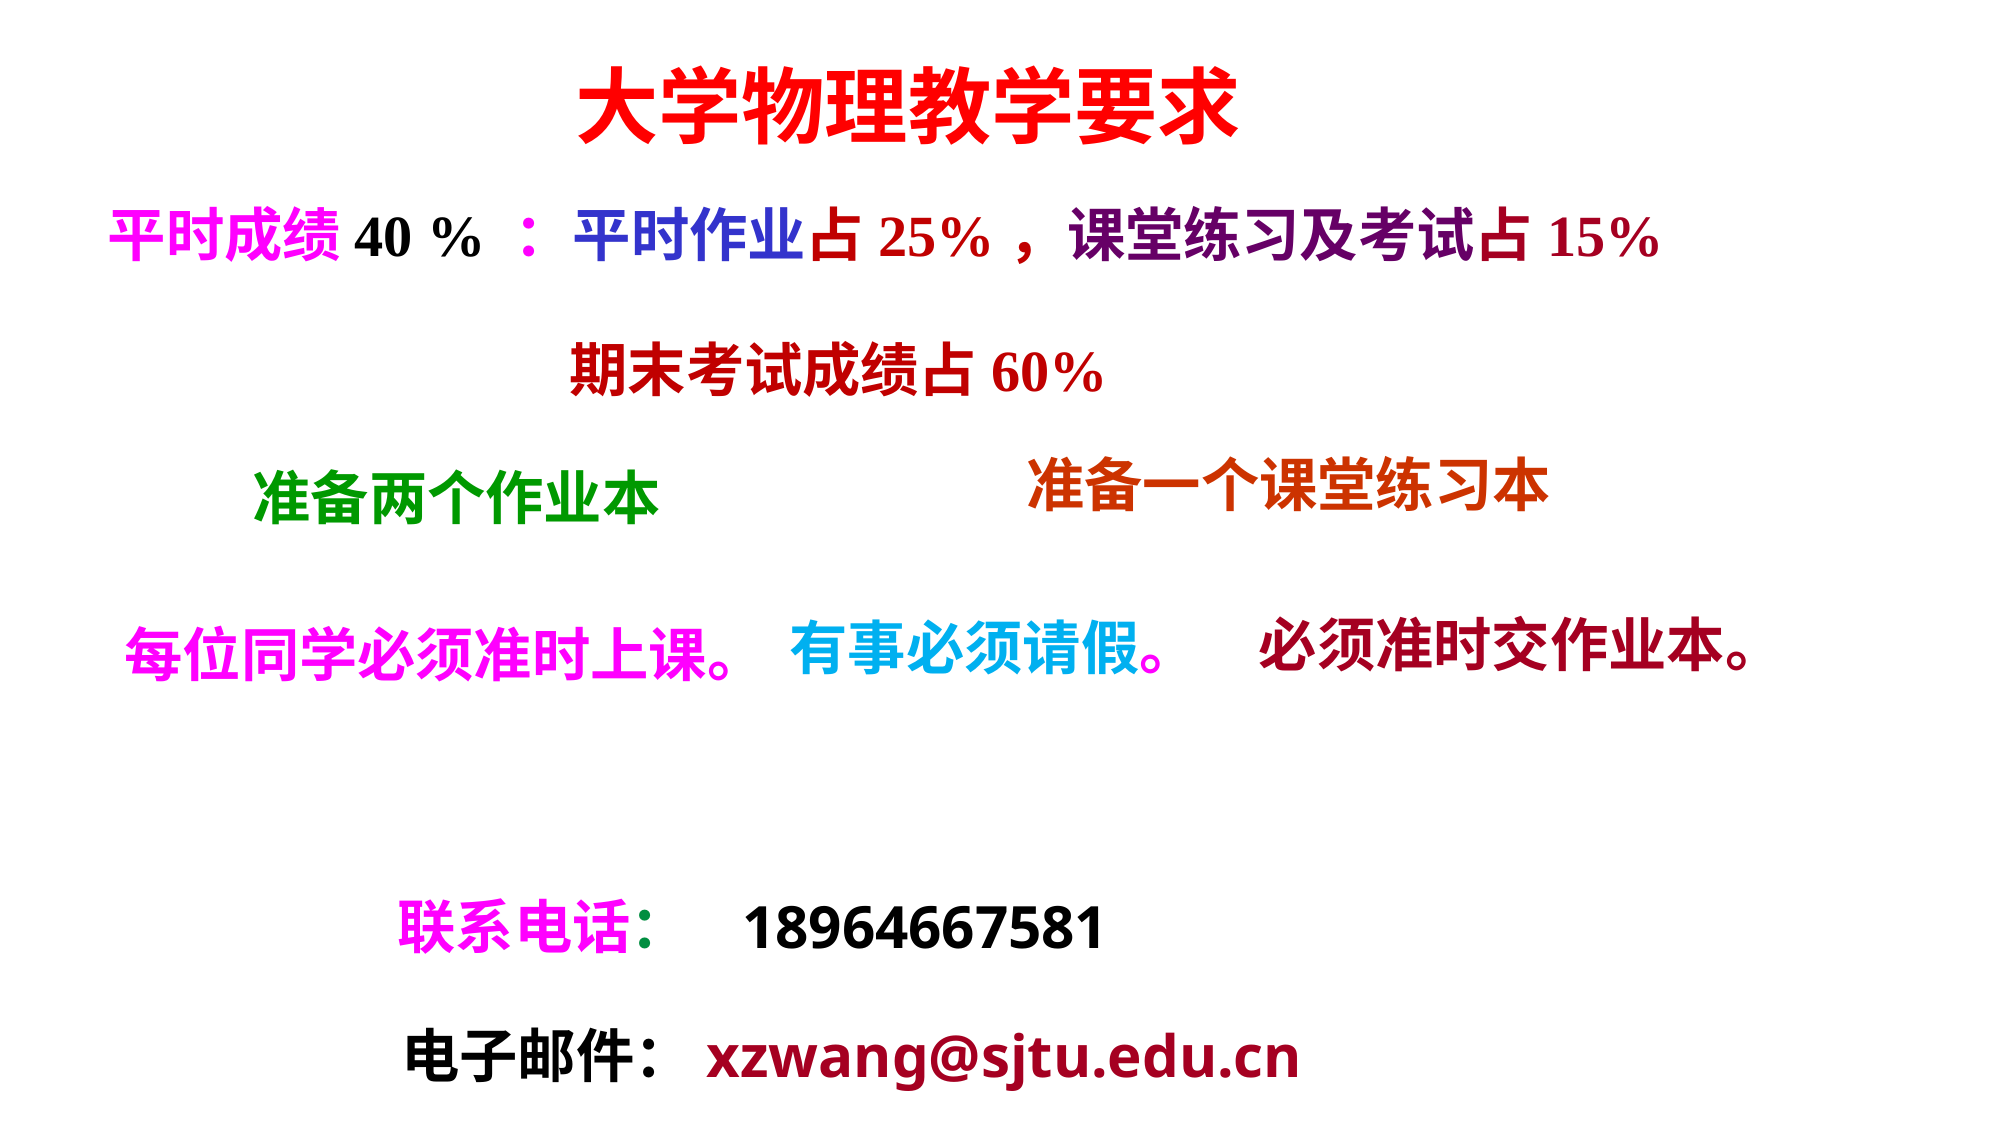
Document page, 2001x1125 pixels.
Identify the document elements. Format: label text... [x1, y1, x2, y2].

text_box 有事必须请假。 [775, 603, 1213, 689]
text_box 准备两个作业本 [237, 453, 676, 539]
text_box 准备一个课堂练习本 [1011, 440, 1593, 526]
text_box 平时成绩40 % ：平时作业占25%，课堂练习及考试占15% [93, 190, 1679, 276]
text_box 期末考试成绩占60% [554, 325, 1142, 411]
text_box 大学物理教学要求 [560, 47, 1257, 162]
text_box 每位同学必须准时上课。 [109, 611, 781, 696]
text_box 必须准时交作业本。 [1244, 601, 1899, 686]
text_box 联系电话： 18964667581 [382, 882, 1273, 968]
text_box 电子邮件：xzwang@sjtu.edu.cn [386, 1011, 1431, 1097]
text_box [339, 904, 1593, 990]
